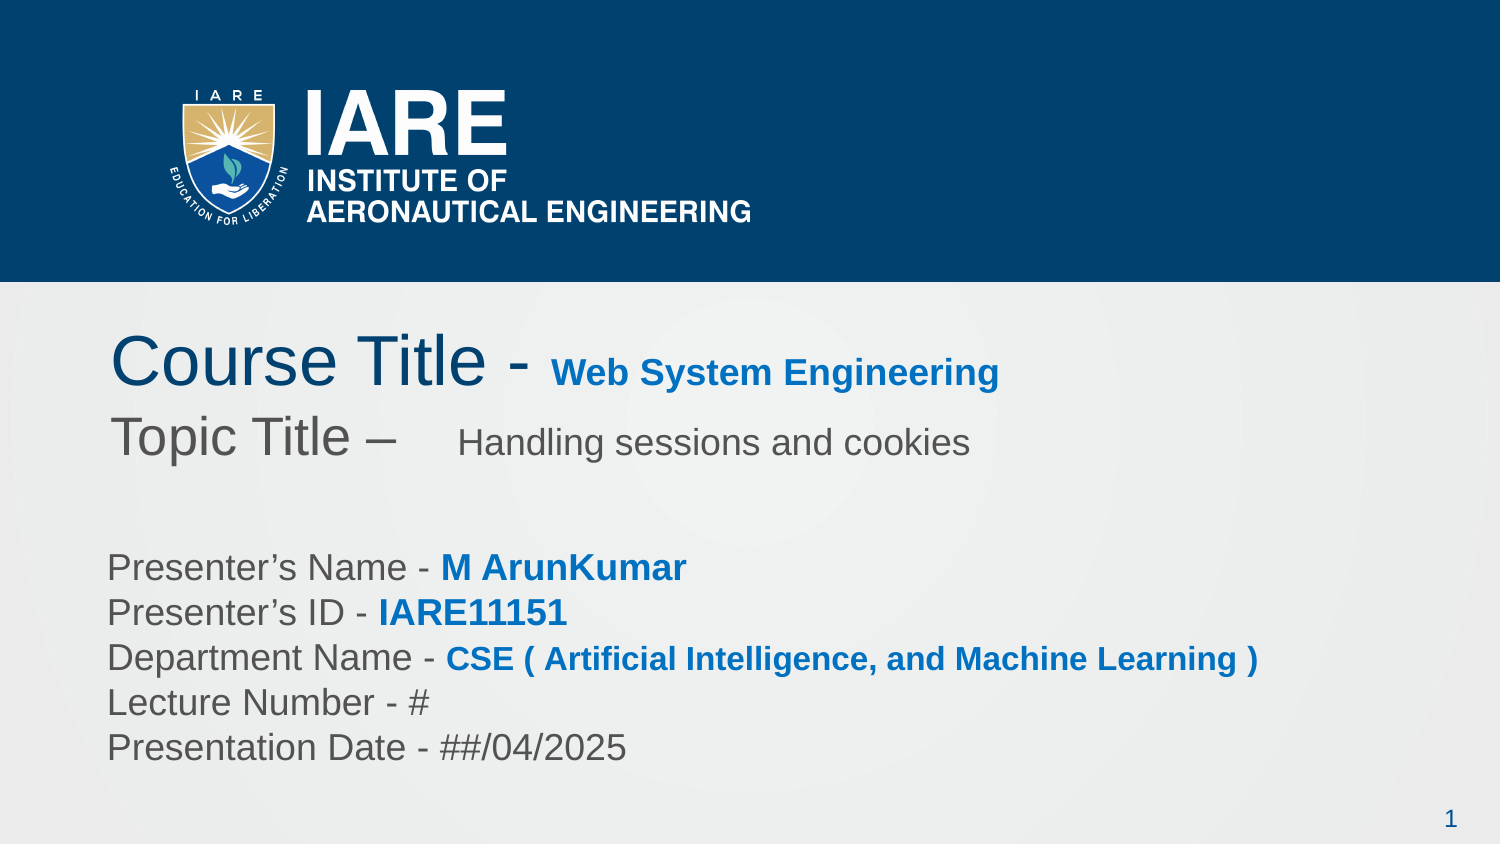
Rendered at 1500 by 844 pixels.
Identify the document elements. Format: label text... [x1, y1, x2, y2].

slide_number 1 [1388, 790, 1474, 844]
list Presenter’s Name - M ArunKumar Presenter’s ID - IARE11151 Department Name - CSE ( Artificial Intelligence, and Machine Learning ) Lecture Number - # Presentation Date - ##/04/2025 [106, 543, 1267, 780]
title Course Title - Web System Engineering [110, 323, 1271, 408]
picture [170, 90, 750, 225]
list Topic Title – Handling sessions and cookies [110, 408, 1478, 471]
